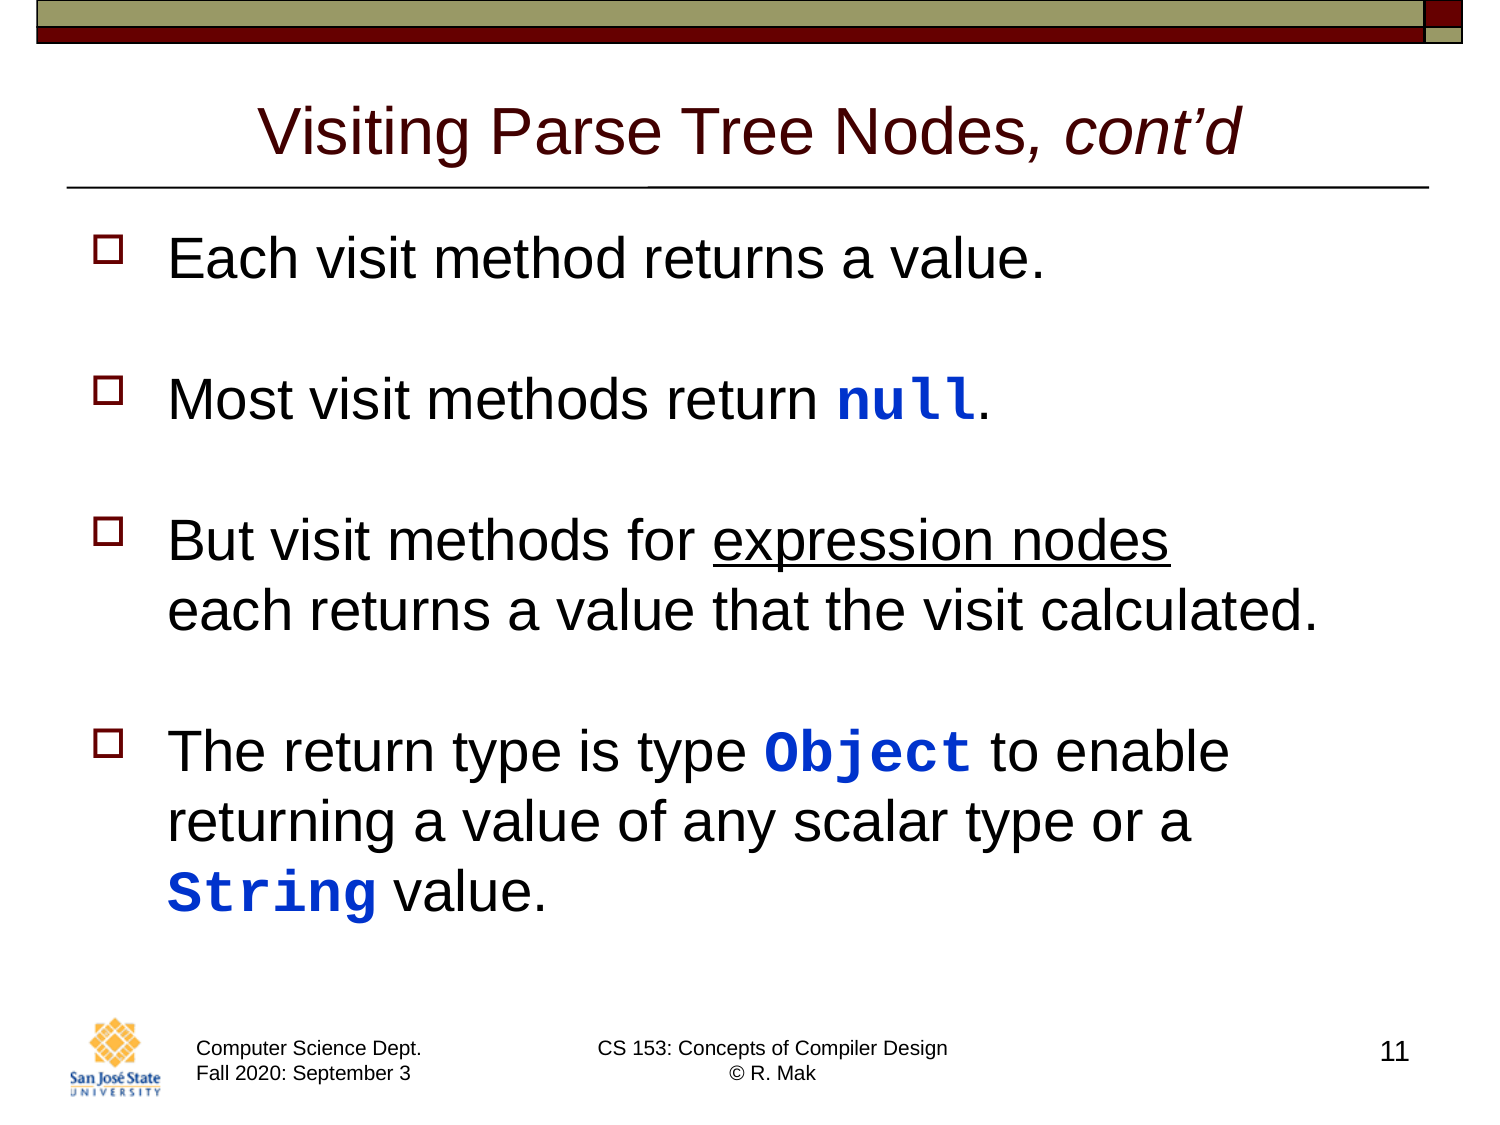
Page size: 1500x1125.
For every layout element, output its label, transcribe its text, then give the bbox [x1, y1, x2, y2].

list Each visit method returns a value. Most visit methods return null. But visit methods for expression nodes each returns a value that the visit calculated. The return type is type Object to enable returning a value of any scalar type or a String value. [75, 212, 1425, 1006]
picture [60, 1012, 166, 1112]
slide_number 11 [1320, 1025, 1425, 1100]
title Visiting Parse Tree Nodes, cont’d [75, 67, 1425, 175]
